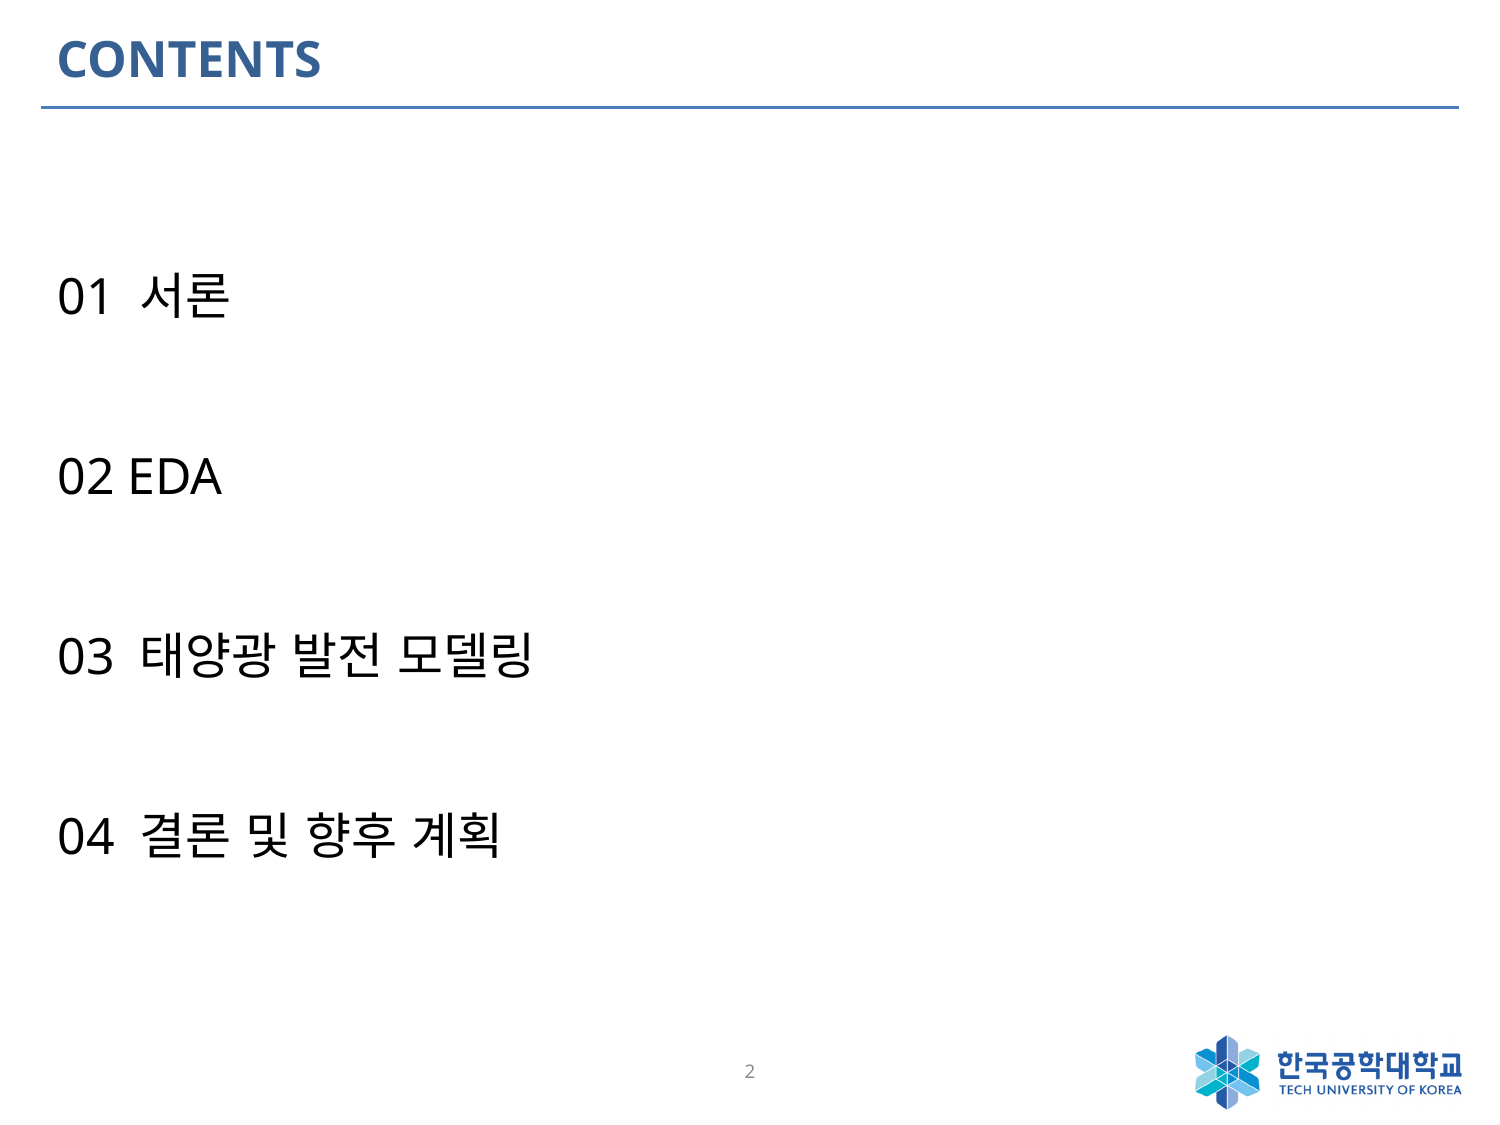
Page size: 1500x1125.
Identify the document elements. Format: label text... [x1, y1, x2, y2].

text_box 01 서론 02 EDA 03 태양광 발전 모델링 04 결론 및 향후 계획 [42, 256, 1457, 872]
picture [1185, 1031, 1474, 1114]
slide_number 2 [712, 1042, 788, 1103]
title CONTENTS [41, 23, 1392, 93]
